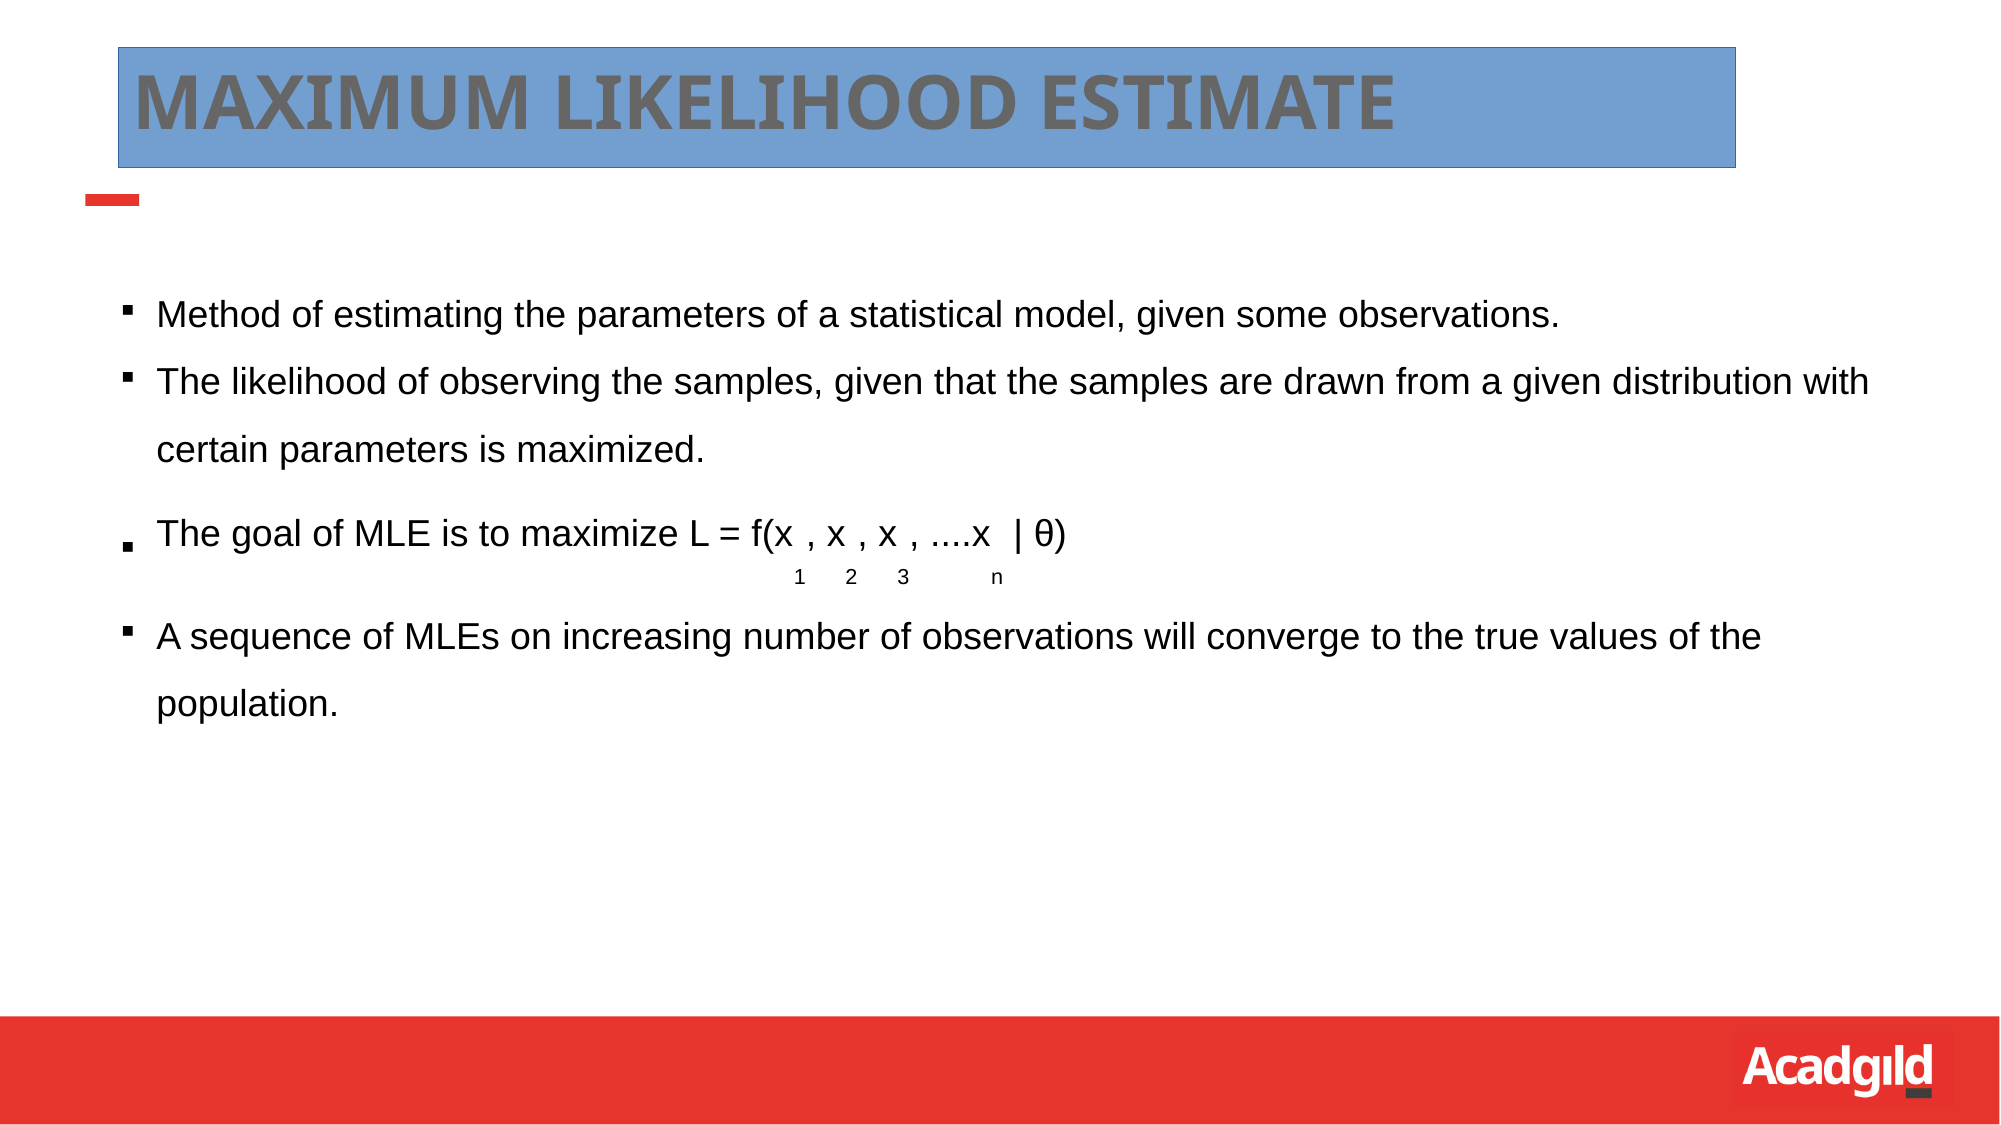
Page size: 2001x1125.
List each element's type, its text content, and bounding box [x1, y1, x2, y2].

text_box Method of estimating the parameters of a statistical model, given some observations. The likelihood of observing the samples, given that the samples are drawn from a given distribution with certain parameters is maximized. The goal of MLE is to maximize L = f(x1, x2, x3, ....xn | θ) A sequence of MLEs on increasing number of observations will converge to the true values of the population. [106, 259, 1925, 557]
text_box MAXIMUM LIKELIHOOD ESTIMATE [118, 47, 1736, 168]
picture [1733, 1031, 1954, 1107]
